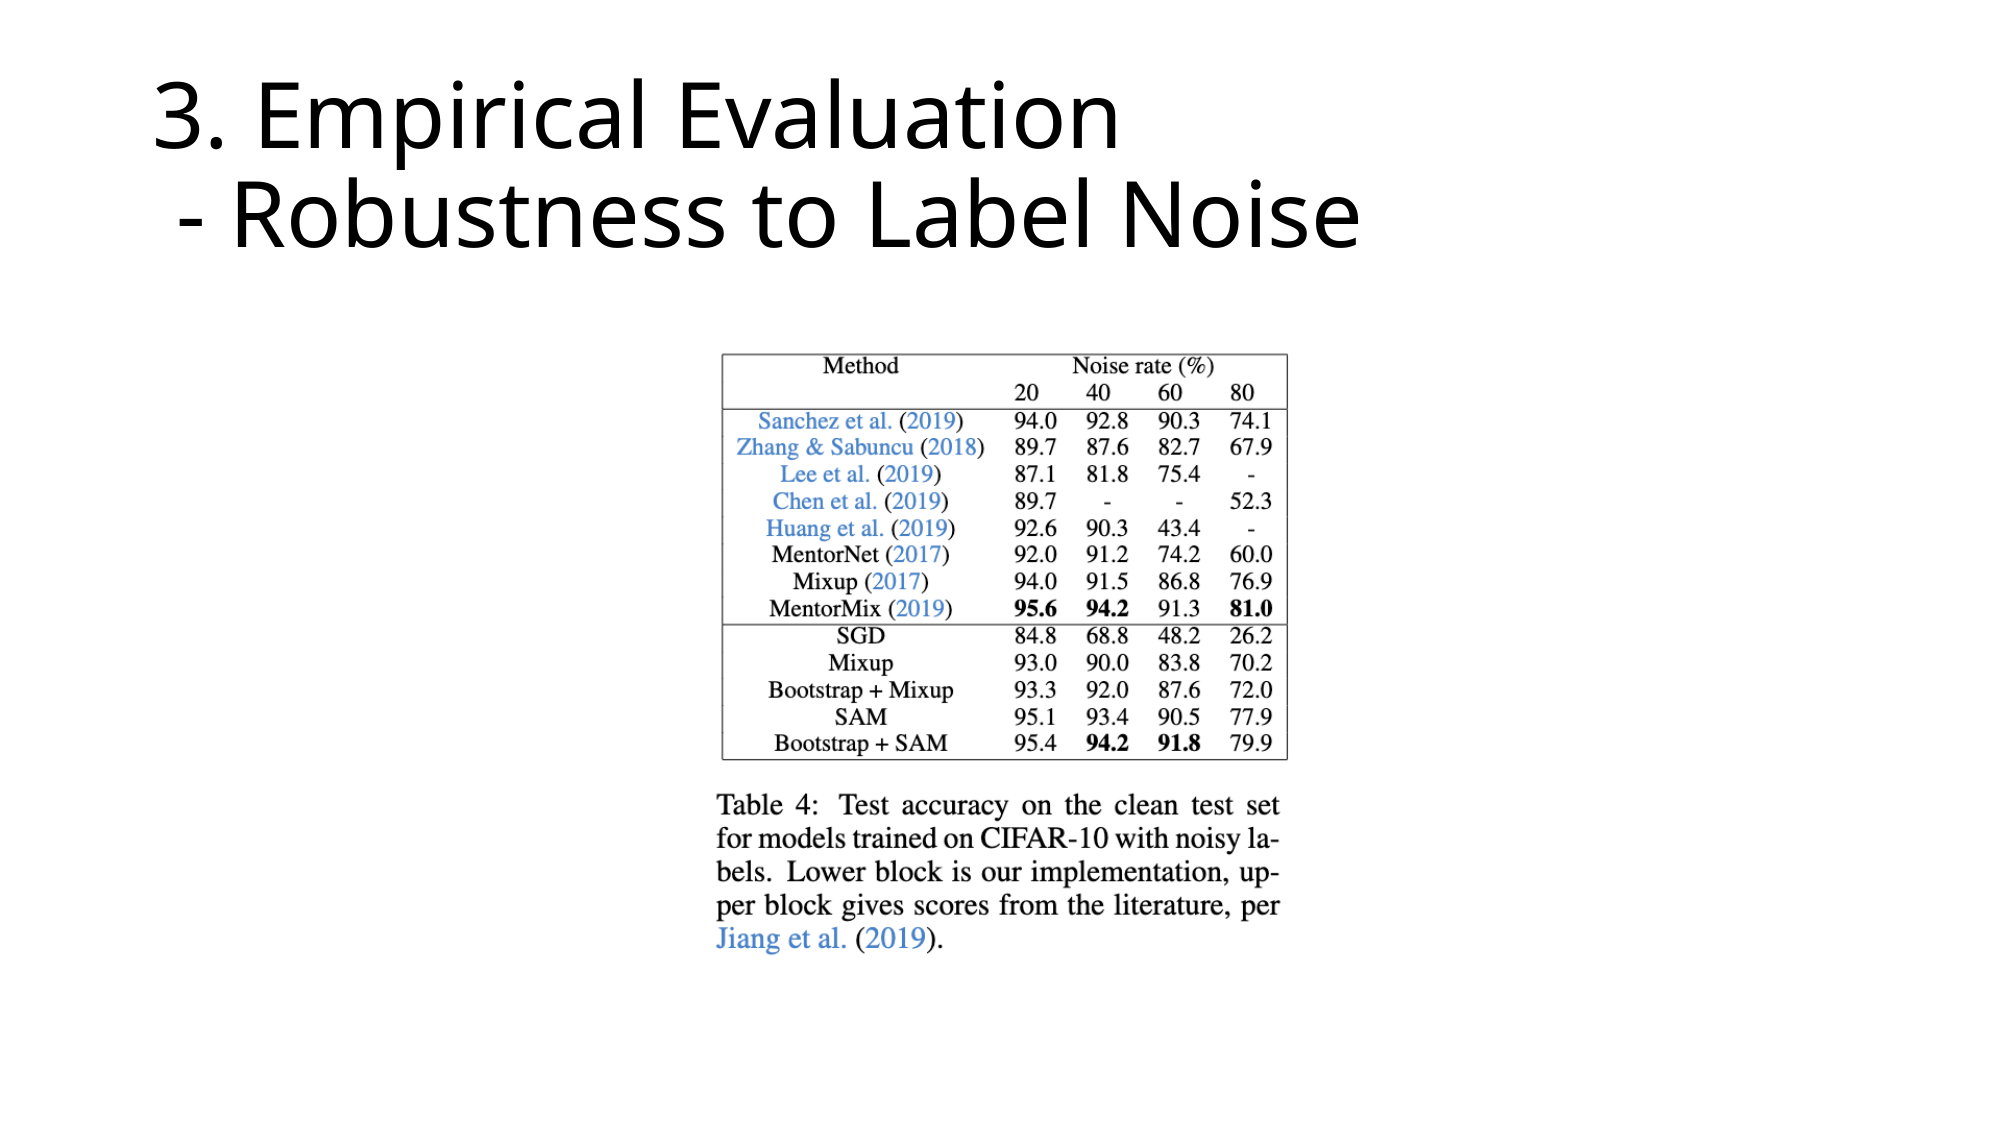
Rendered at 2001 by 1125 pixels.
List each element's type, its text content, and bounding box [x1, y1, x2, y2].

title 3. Empirical Evaluation - Robustness to Label Noise [137, 59, 1863, 278]
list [707, 340, 1293, 972]
